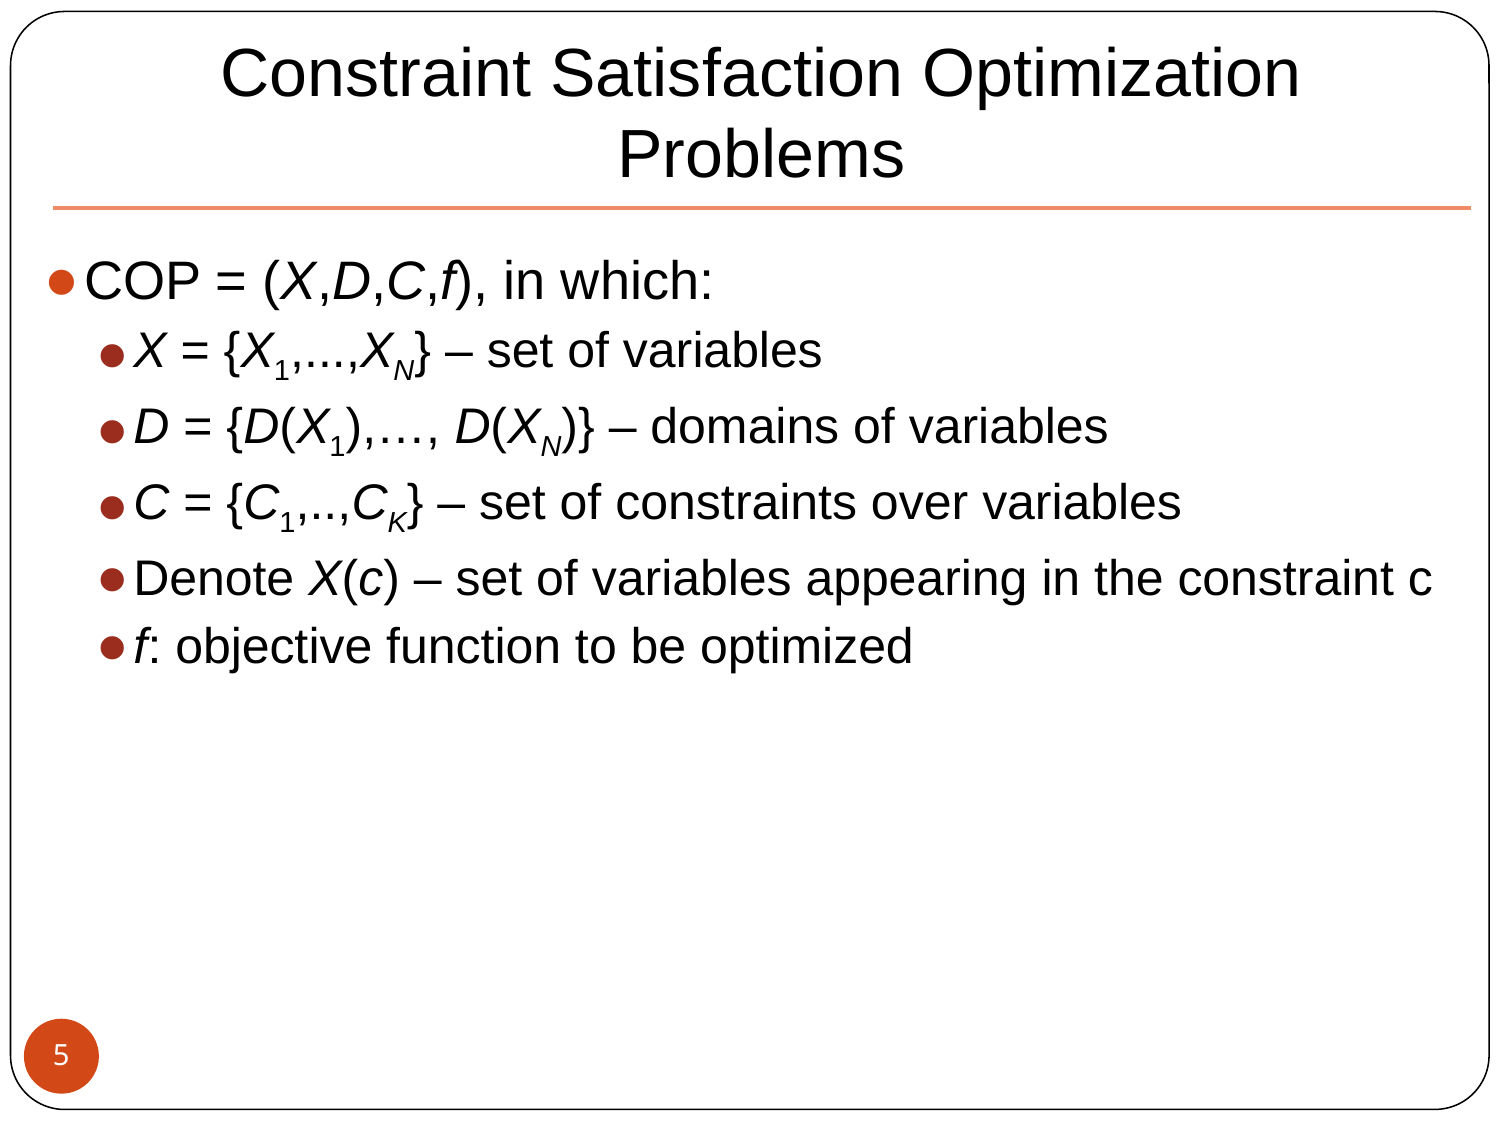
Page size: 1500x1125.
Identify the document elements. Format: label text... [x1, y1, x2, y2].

slide_number ‹#› [24, 1059, 99, 1094]
title Constraint Satisfaction Optimization Problems [53, 19, 1471, 206]
list COP = (X,D,C,f), in which: X = {X1,...,XN} – set of variables D = {D(X1),…, D(XN)} – domains of variables C = {C1,..,CK} – set of constraints over variables Denote X(c) – set of variables appearing in the constraint c f: objective function to be optimized [23, 237, 1459, 1059]
